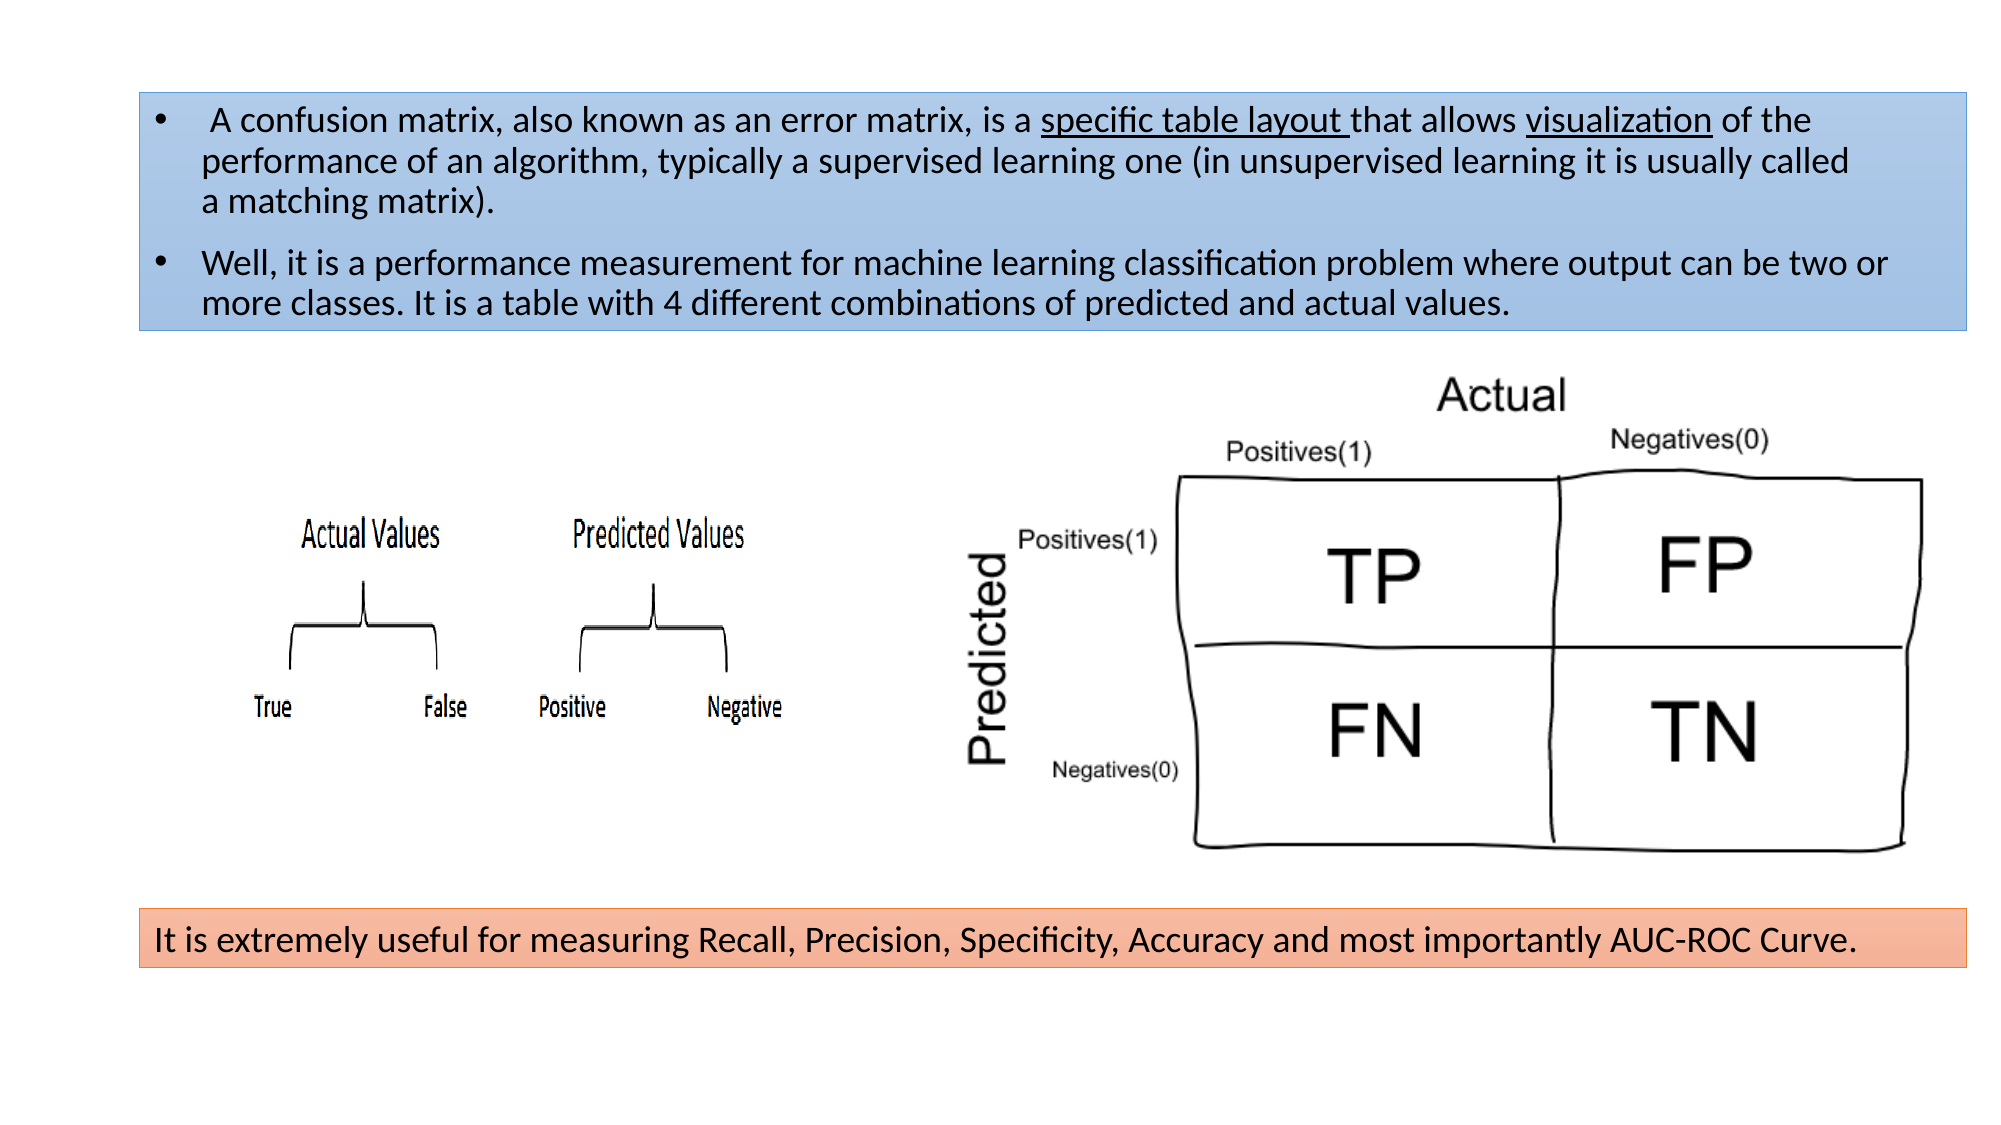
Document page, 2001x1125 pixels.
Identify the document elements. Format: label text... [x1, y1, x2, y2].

text_box A confusion matrix, also known as an error matrix, is a specific table layout that allows visualization of the performance of an algorithm, typically a supervised learning one (in unsupervised learning it is usually called a matching matrix). Well, it is a performance measurement for machine learning classification problem where output can be two or more classes. It is a table with 4 different combinations of predicted and actual values. [139, 92, 1967, 331]
picture [212, 461, 805, 781]
text_box It is extremely useful for measuring Recall, Precision, Specificity, Accuracy and most importantly AUC-ROC Curve. [139, 908, 1967, 968]
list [921, 358, 2000, 909]
